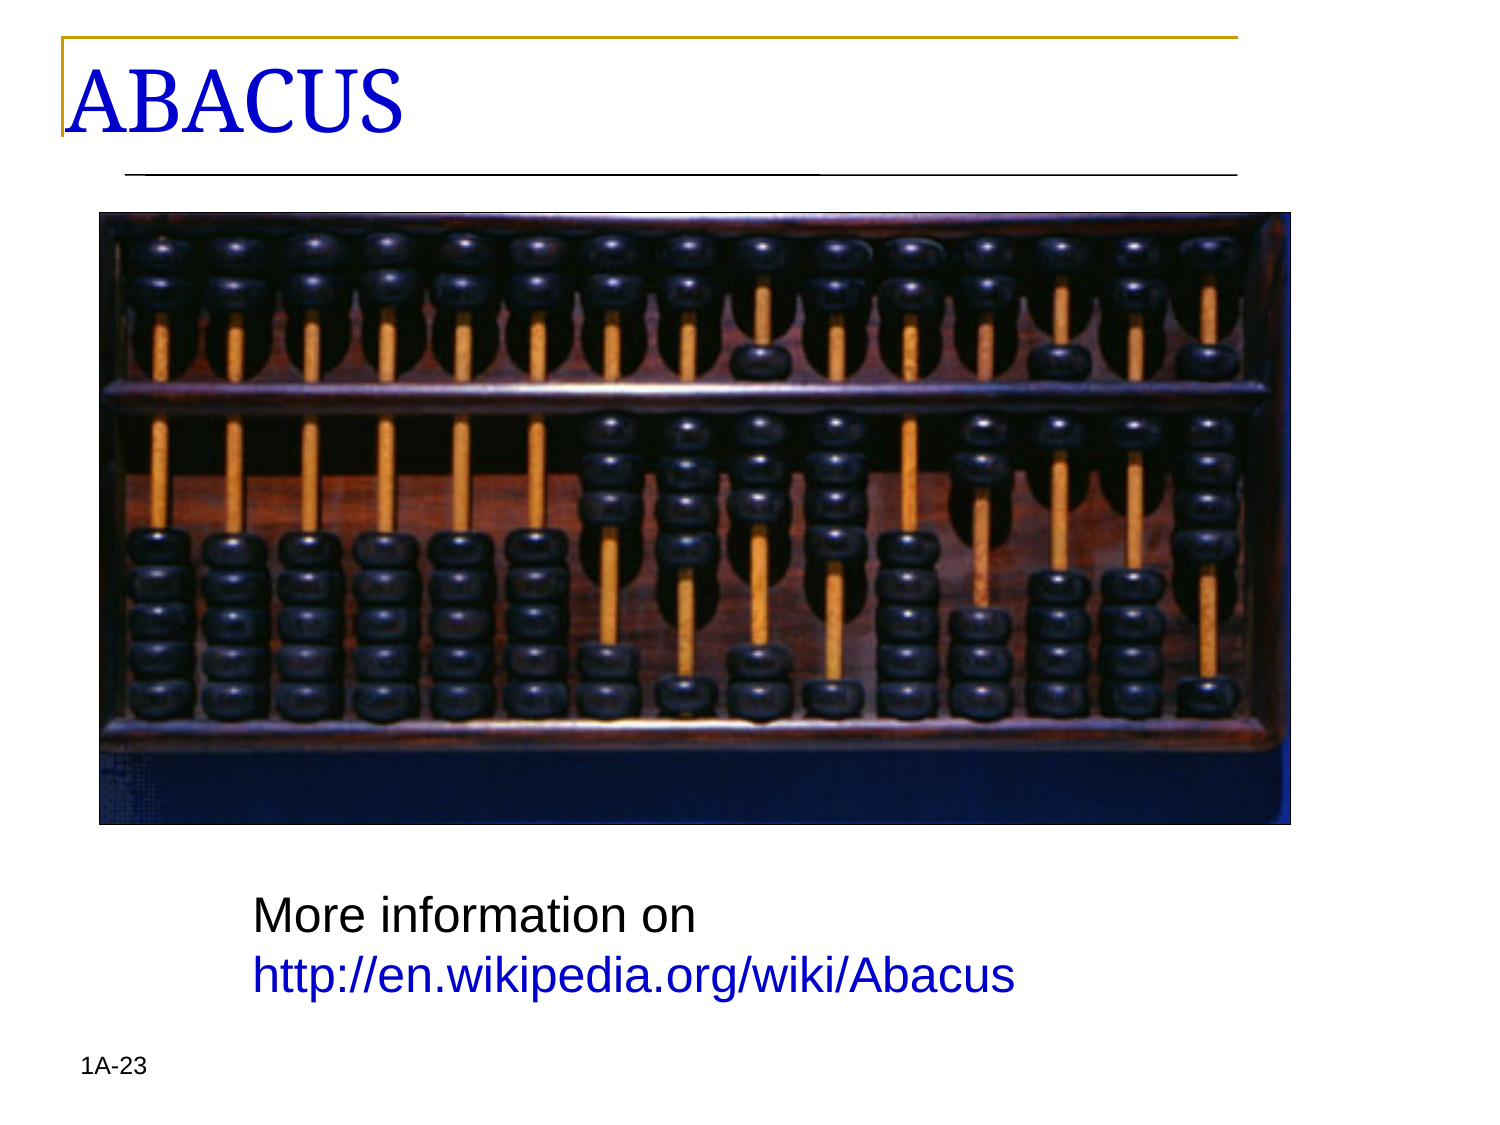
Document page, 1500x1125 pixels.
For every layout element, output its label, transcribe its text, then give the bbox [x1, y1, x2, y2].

slide_number 1A-23 [62, 1012, 163, 1088]
text_box More information on http://en.wikipedia.org/wiki/Abacus [237, 874, 1063, 1010]
picture [99, 212, 1292, 826]
title ABACUS [49, 37, 1251, 188]
